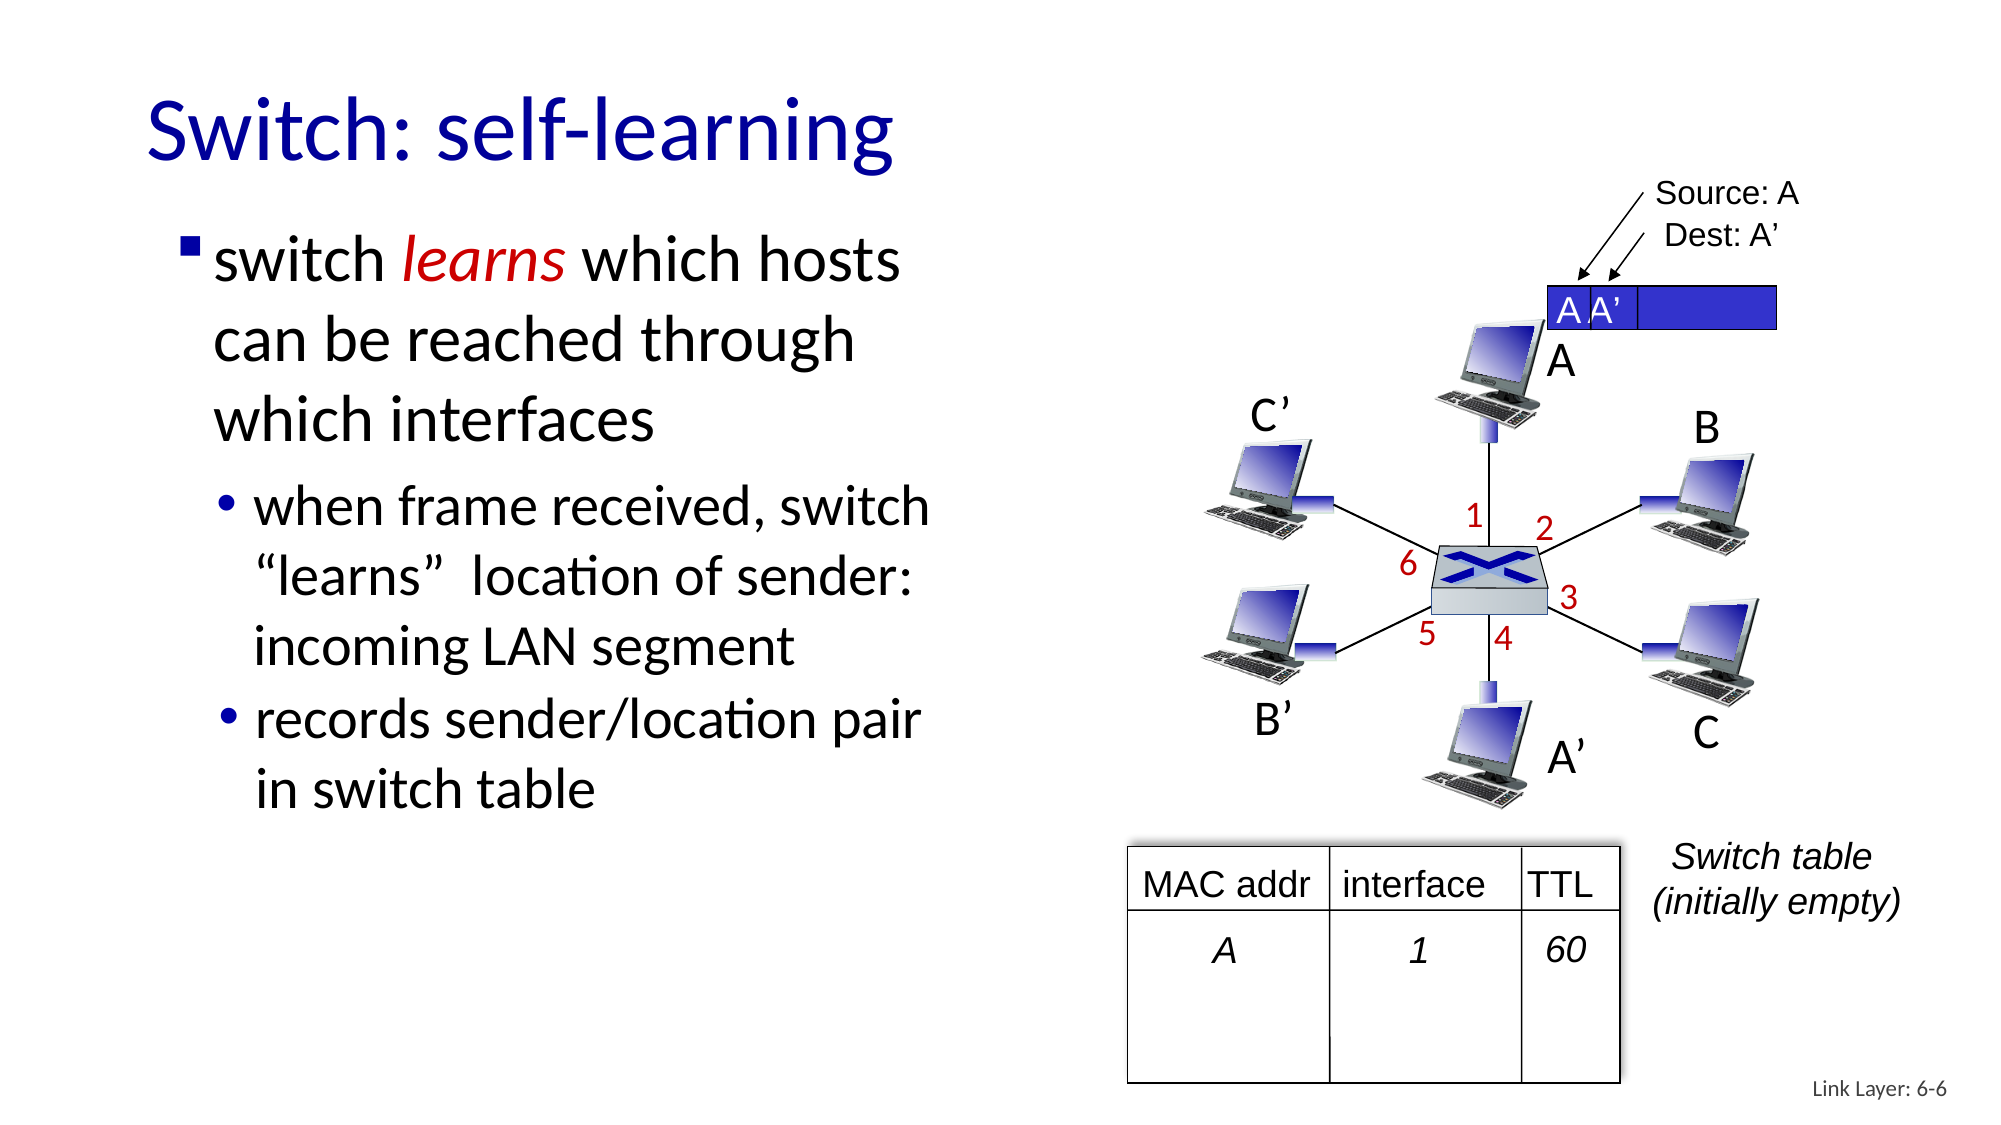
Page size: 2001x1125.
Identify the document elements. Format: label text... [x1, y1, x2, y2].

text_box when frame received, switch “learns” location of sender: incoming LAN segment [126, 459, 967, 692]
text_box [1196, 917, 1603, 980]
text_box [1174, 314, 1762, 818]
text_box records sender/location pair in switch table [128, 672, 969, 844]
text_box switch learns which hosts can be reached through which interfaces [160, 206, 1001, 1020]
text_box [1542, 278, 1777, 340]
title Switch: self-learning [131, 57, 1857, 205]
slide_number Link Layer: 6-6 [1512, 1056, 1963, 1117]
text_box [1125, 846, 1621, 1084]
text_box Switch table (initially empty) [1637, 824, 1917, 930]
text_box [1577, 164, 1816, 282]
